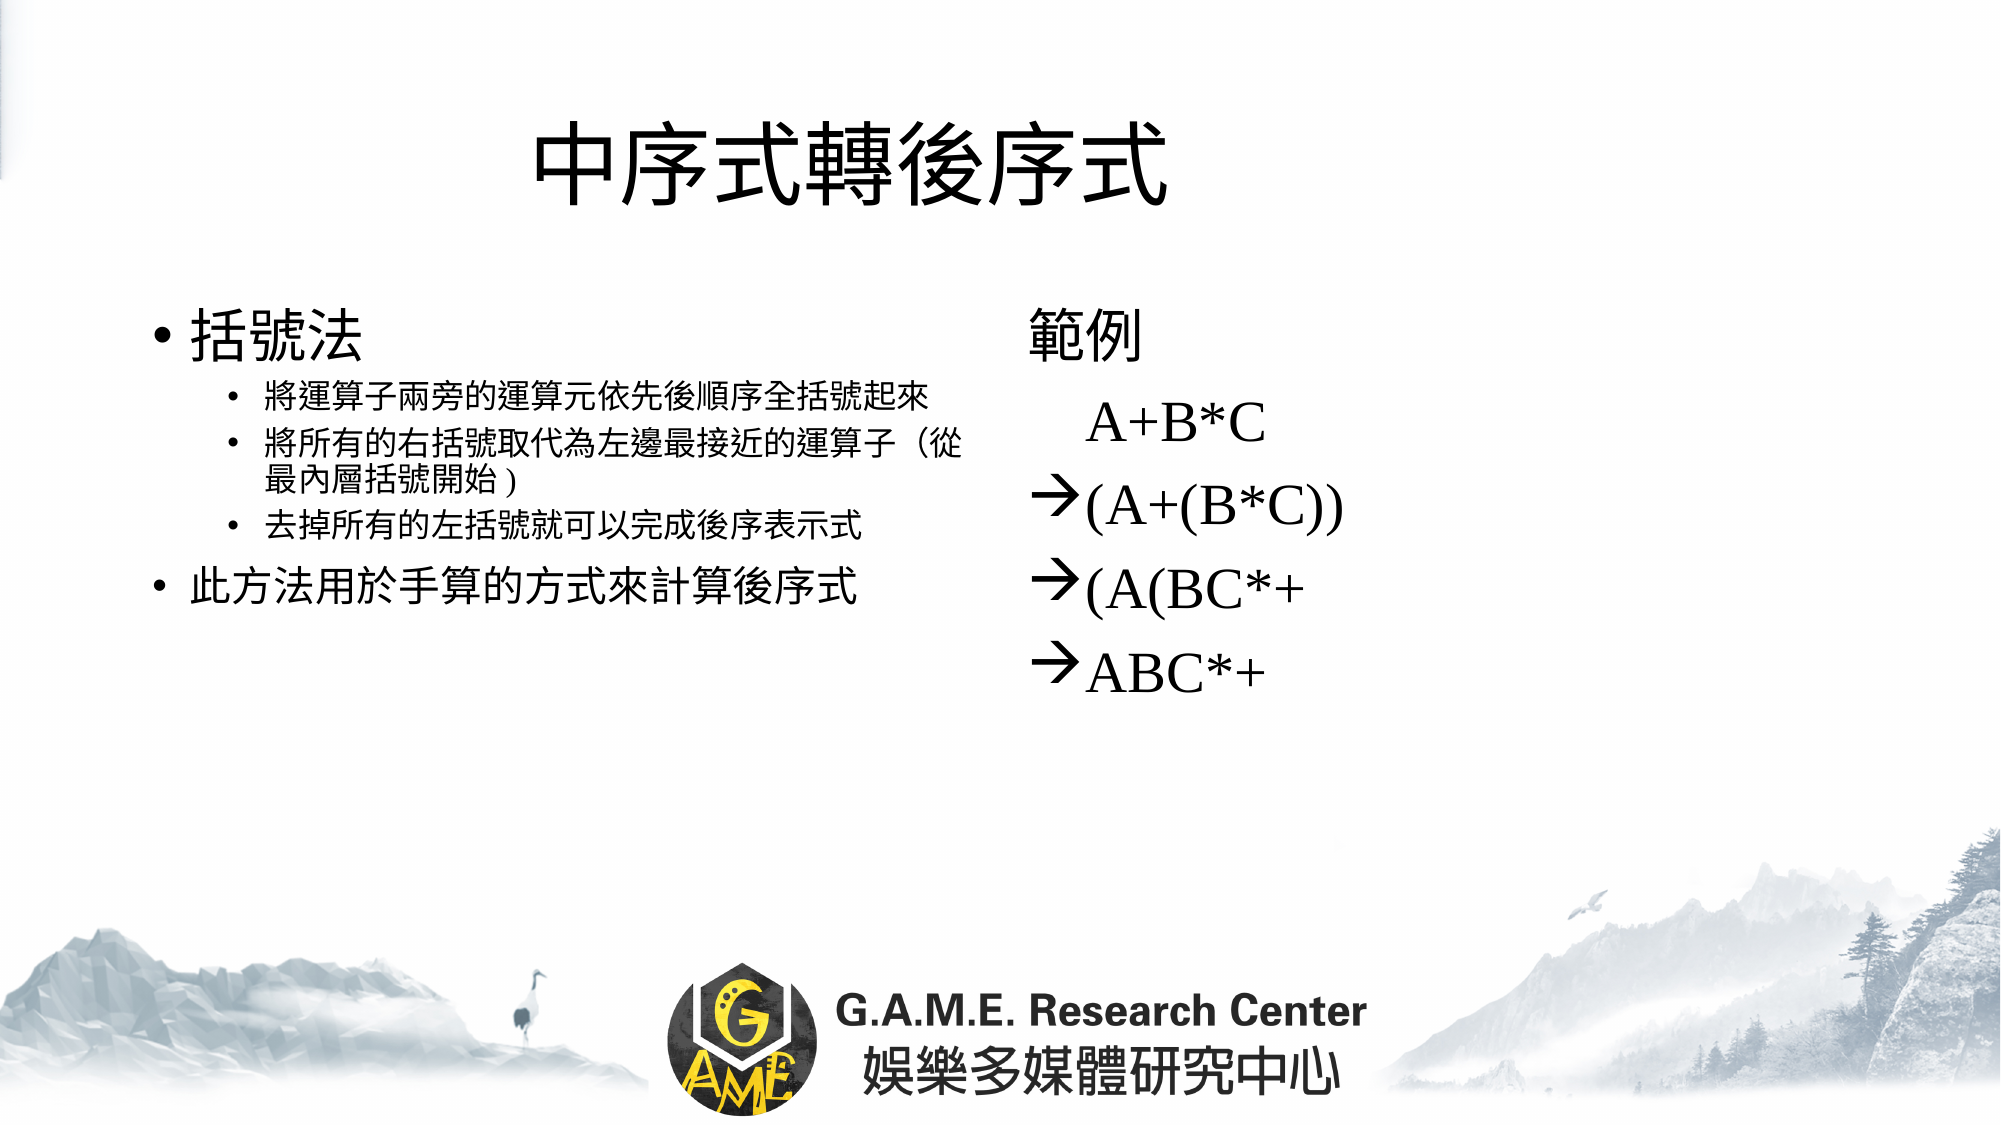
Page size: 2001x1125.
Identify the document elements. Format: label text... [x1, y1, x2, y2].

list 範例 A+B*C (A+(B*C)) (A(BC*+ ABC*+ [1012, 299, 1863, 1014]
picture [0, 0, 2001, 1125]
list 括號法 將運算子兩旁的運算元依先後順序全括號起來 將所有的右括號取代為左邊最接近的運算子（從最內層括號開始) 去掉所有的左括號就可以完成後序表示式 此方法用於手算的方式來計算後序式 [137, 299, 988, 1014]
title 中序式轉後序式 [513, 59, 1863, 278]
